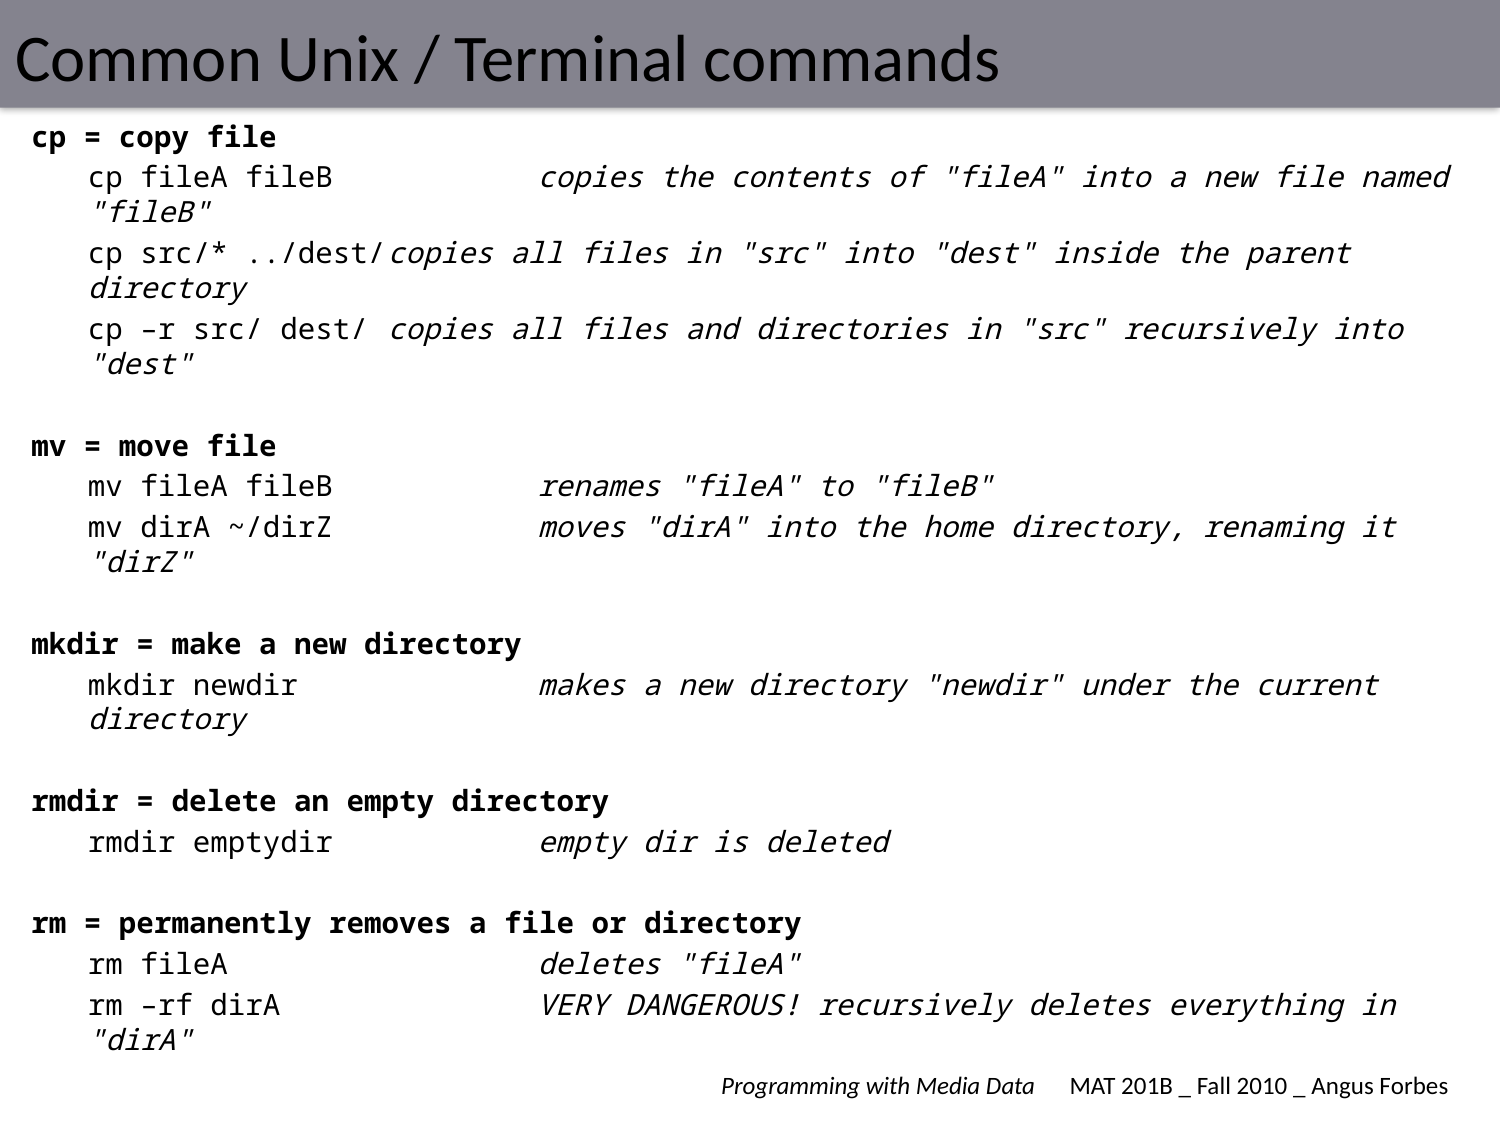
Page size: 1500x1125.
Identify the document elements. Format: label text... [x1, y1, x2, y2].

list cp = copy file cp fileA fileB copies the contents of "fileA" into a new file named "fileB" cp src/* ../dest/ copies all files in "src" into "dest" inside the parent directory cp –r src/ dest/ copies all files and directories in "src" recursively into "dest" mv = move file mv fileA fileB renames "fileA" to "fileB" mv dirA ~/dirZ moves "dirA" into the home directory, renaming it "dirZ" mkdir = make a new directory mkdir newdir makes a new directory "newdir" under the current directory rmdir = delete an empty directory rmdir emptydir empty dir is deleted rm = permanently removes a file or directory rm fileA deletes "fileA" rm –rf dirA VERY DANGEROUS! recursively deletes everything in "dirA" [16, 110, 1483, 1063]
title Common Unix / Terminal commands [0, 0, 1500, 111]
